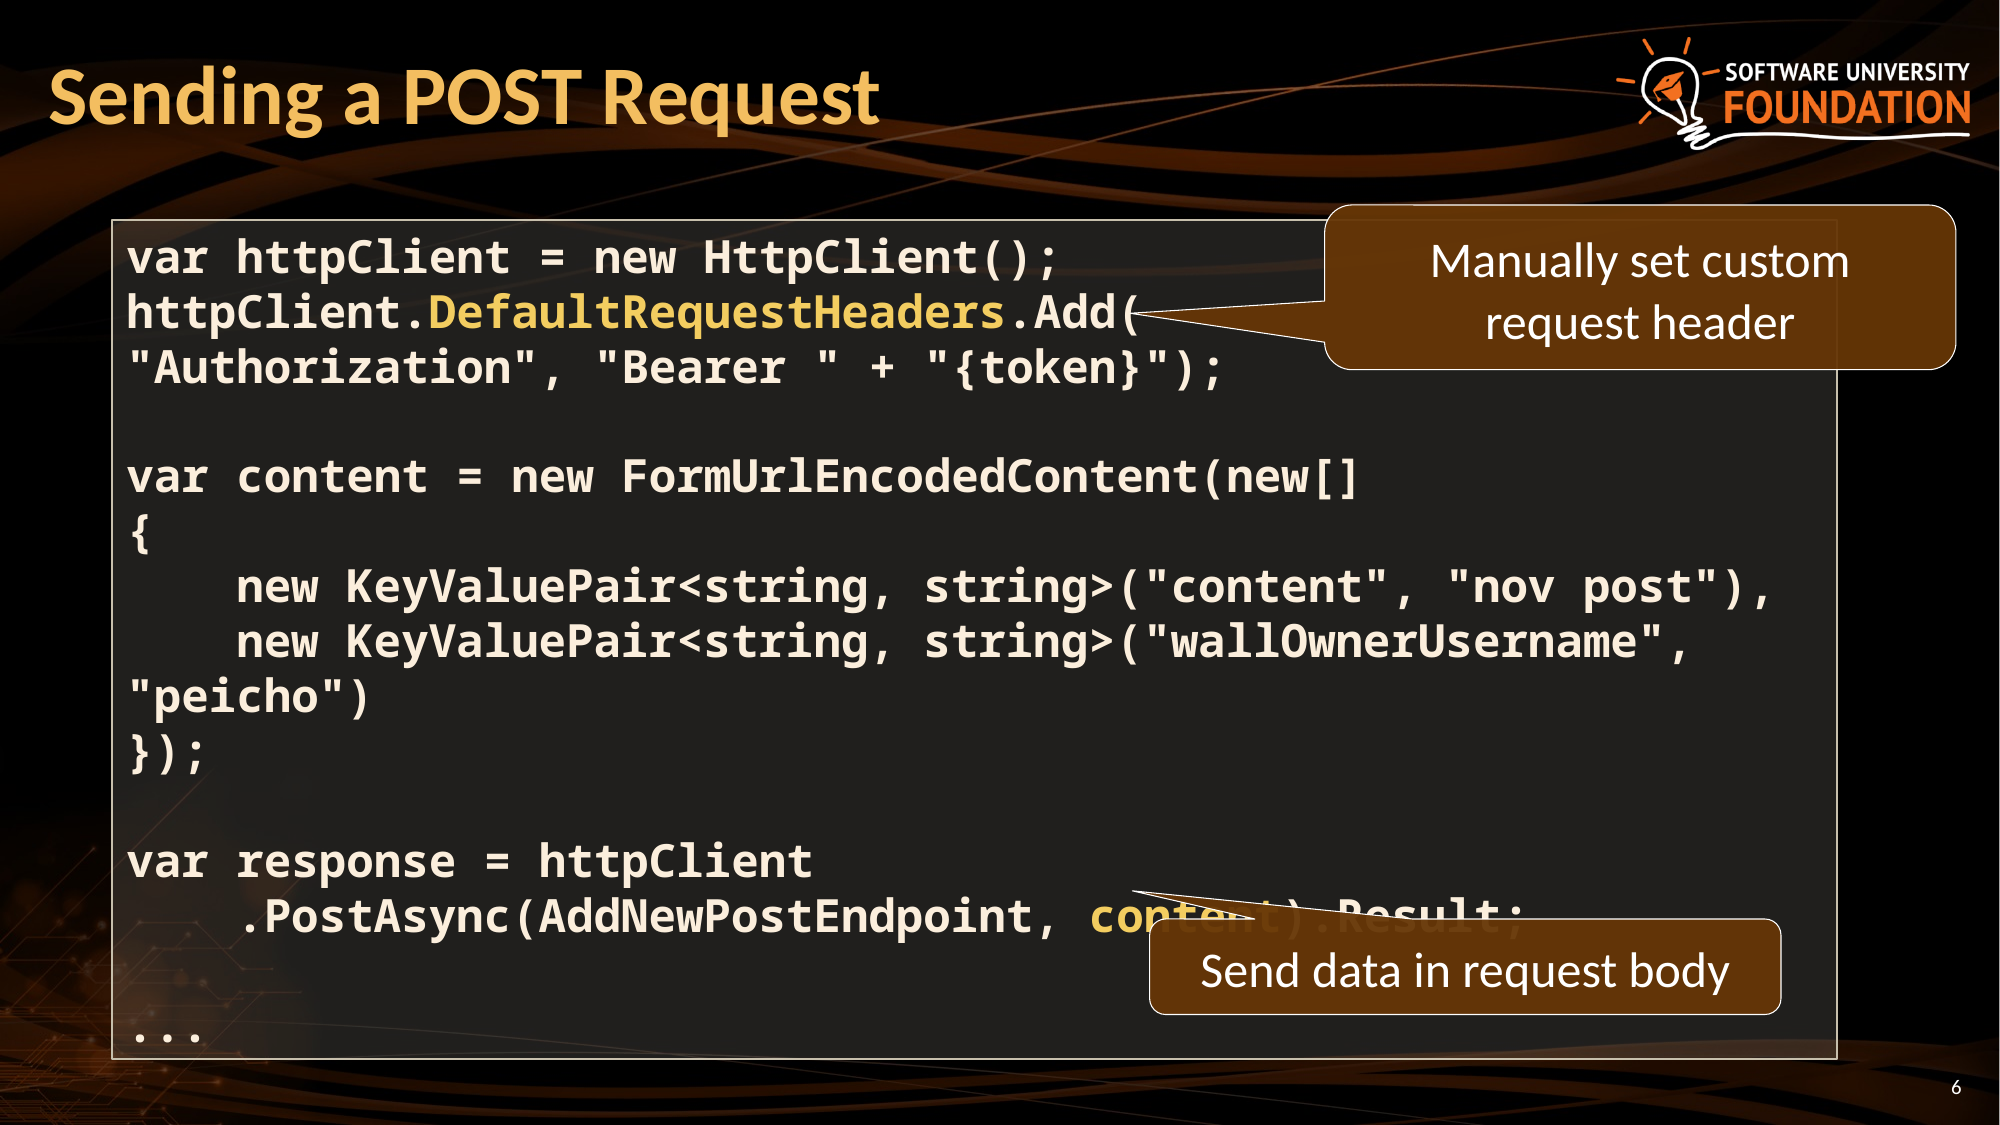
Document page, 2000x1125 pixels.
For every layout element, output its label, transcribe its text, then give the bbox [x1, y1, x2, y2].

text_box Manually set custom request header [1130, 204, 1956, 370]
text_box Send data in request body [1132, 890, 1781, 1015]
title Sending a POST Request [30, 6, 1602, 189]
text_box var httpClient = new HttpClient(); httpClient.DefaultRequestHeaders.Add( "Authorization", "Bearer " + "{token}"); var content = new FormUrlEncodedContent(new[] { new KeyValuePair<string, string>("content", "nov post"), new KeyValuePair<string, string>("wallOwnerUsername", "peicho") }); var response = httpClient .PostAsync(AddNewPostEndpoint, content).Result; ... [111, 219, 1838, 1060]
slide_number 6 [1897, 1070, 1968, 1103]
picture [0, 0, 2000, 1125]
